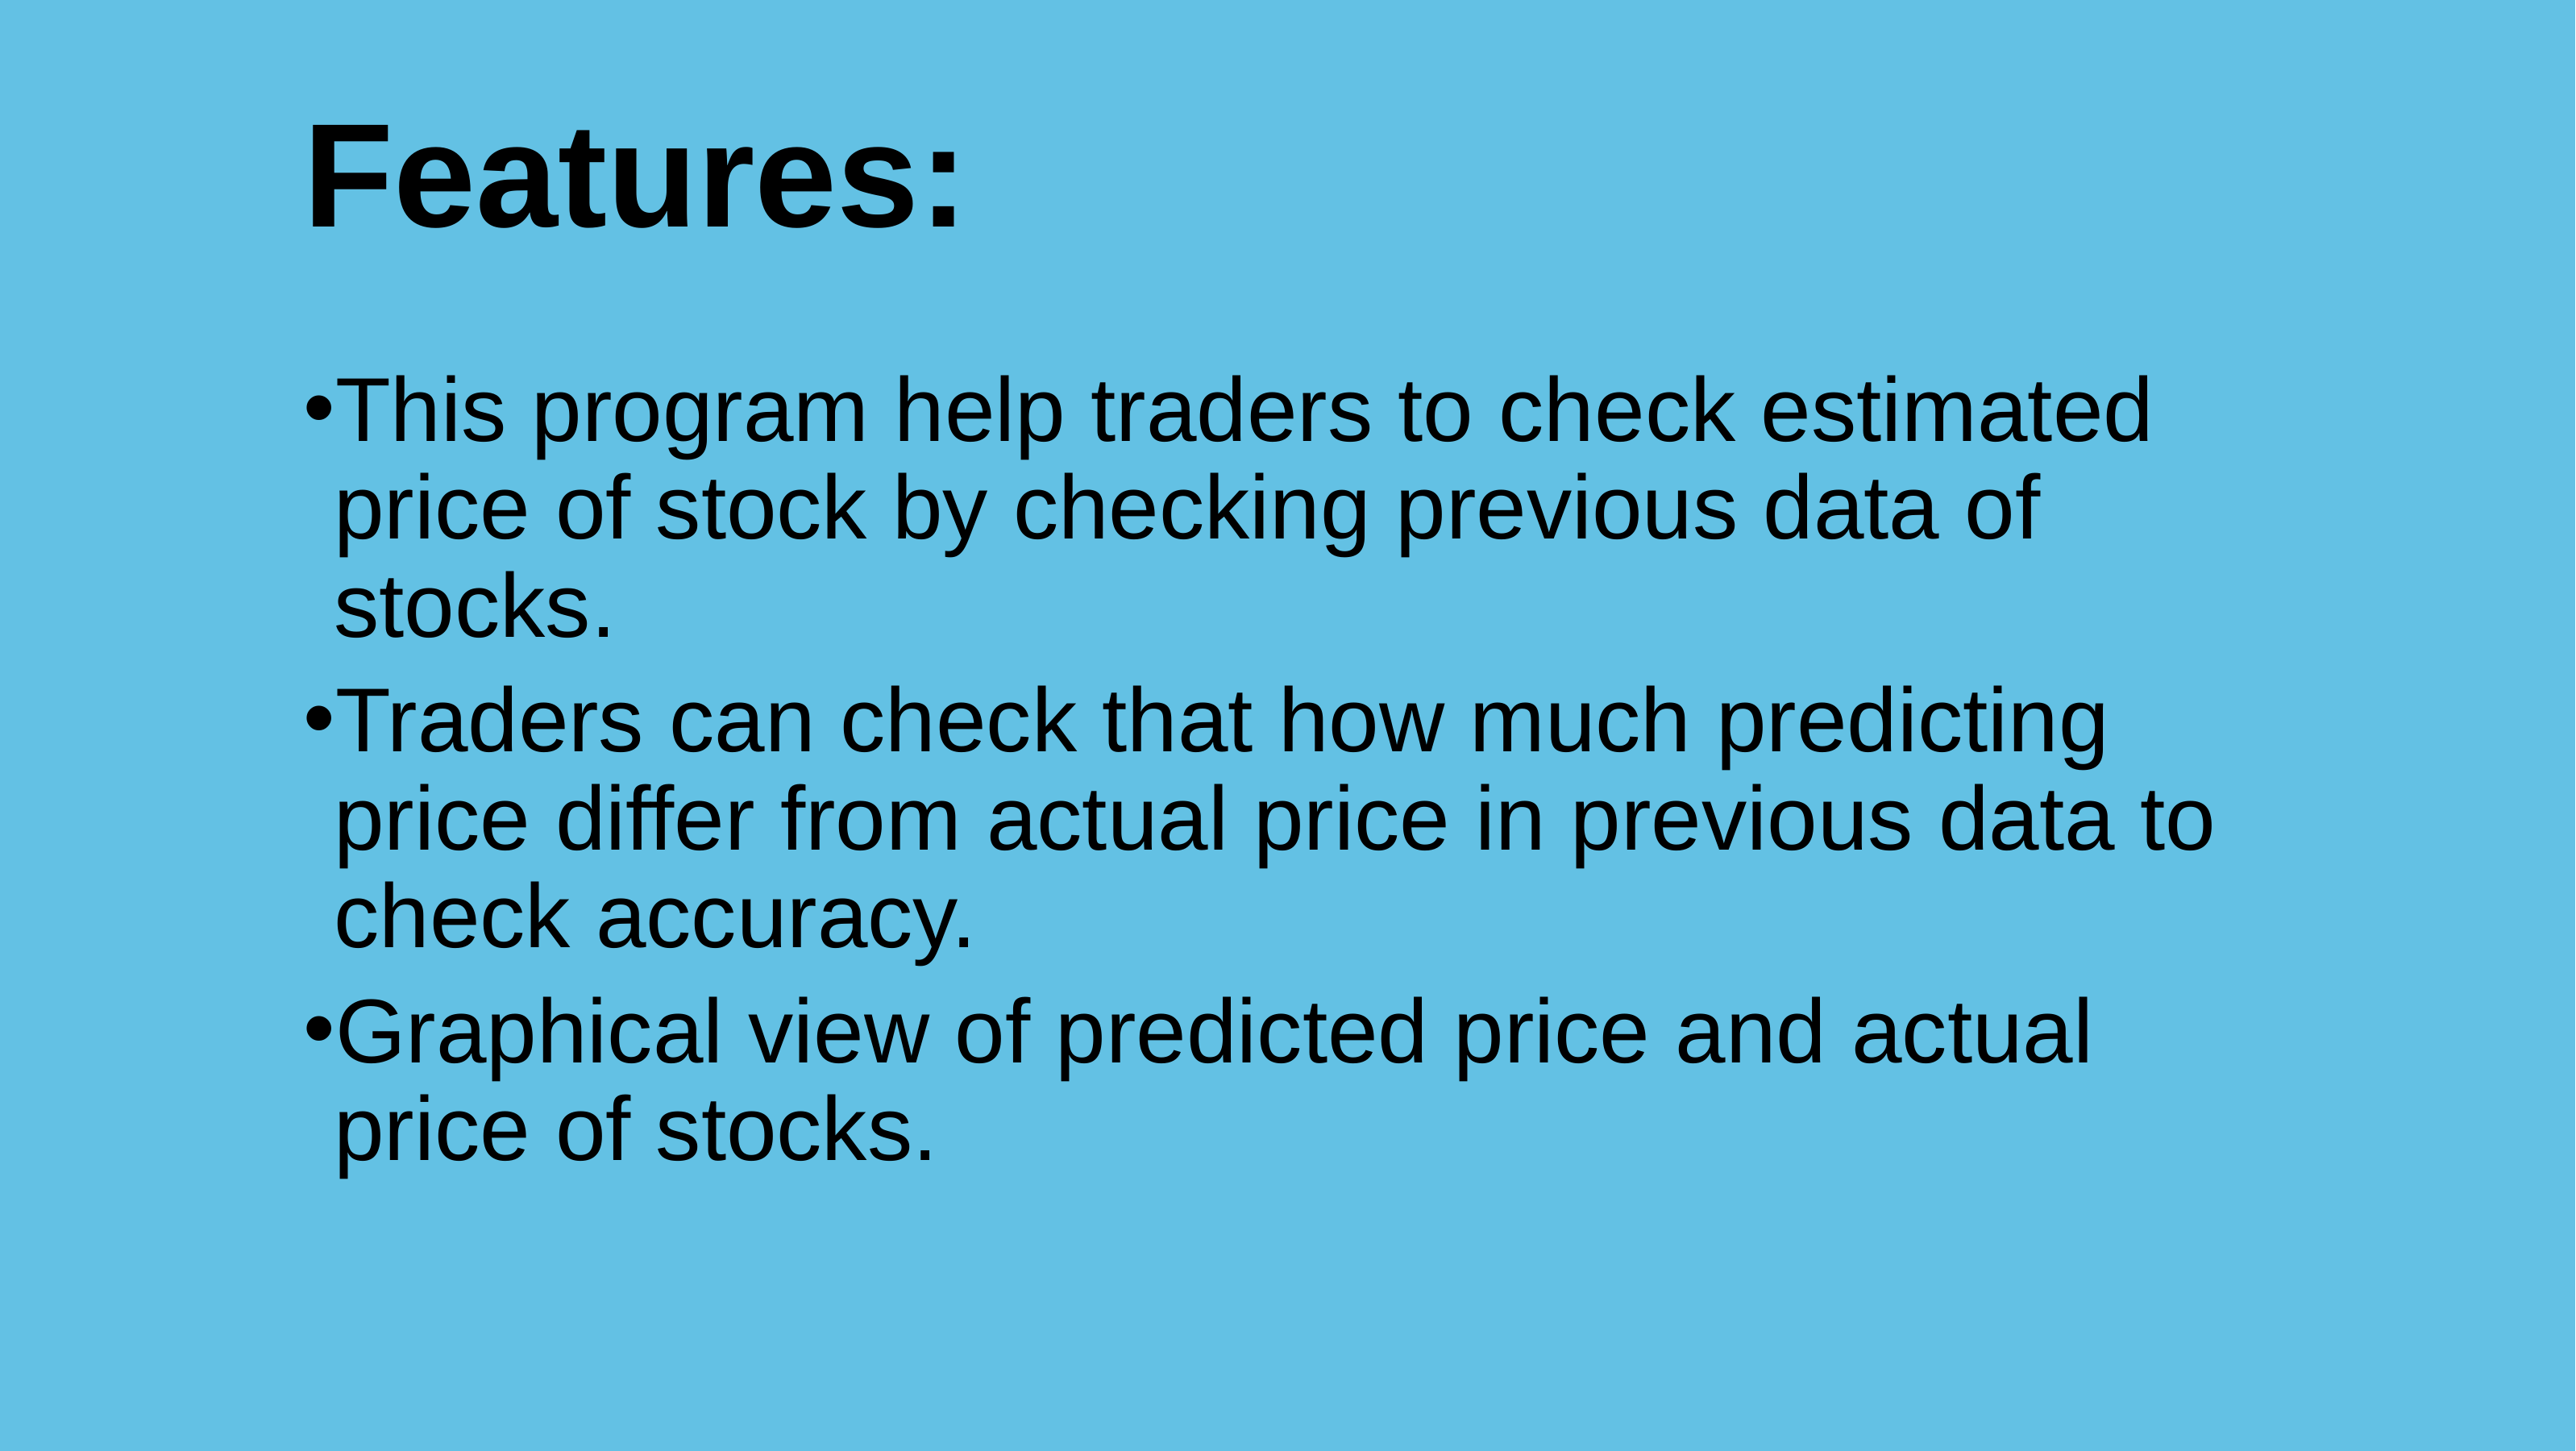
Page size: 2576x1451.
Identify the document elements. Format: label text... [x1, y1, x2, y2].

subtitle This program help traders to check estimated price of stock by checking previous data of stocks. Traders can check that how much predicting price differ from actual price in previous data to check accuracy. Graphical view of predicted price and actual price of stocks. [303, 339, 2256, 1319]
title Features: [303, 57, 2256, 301]
